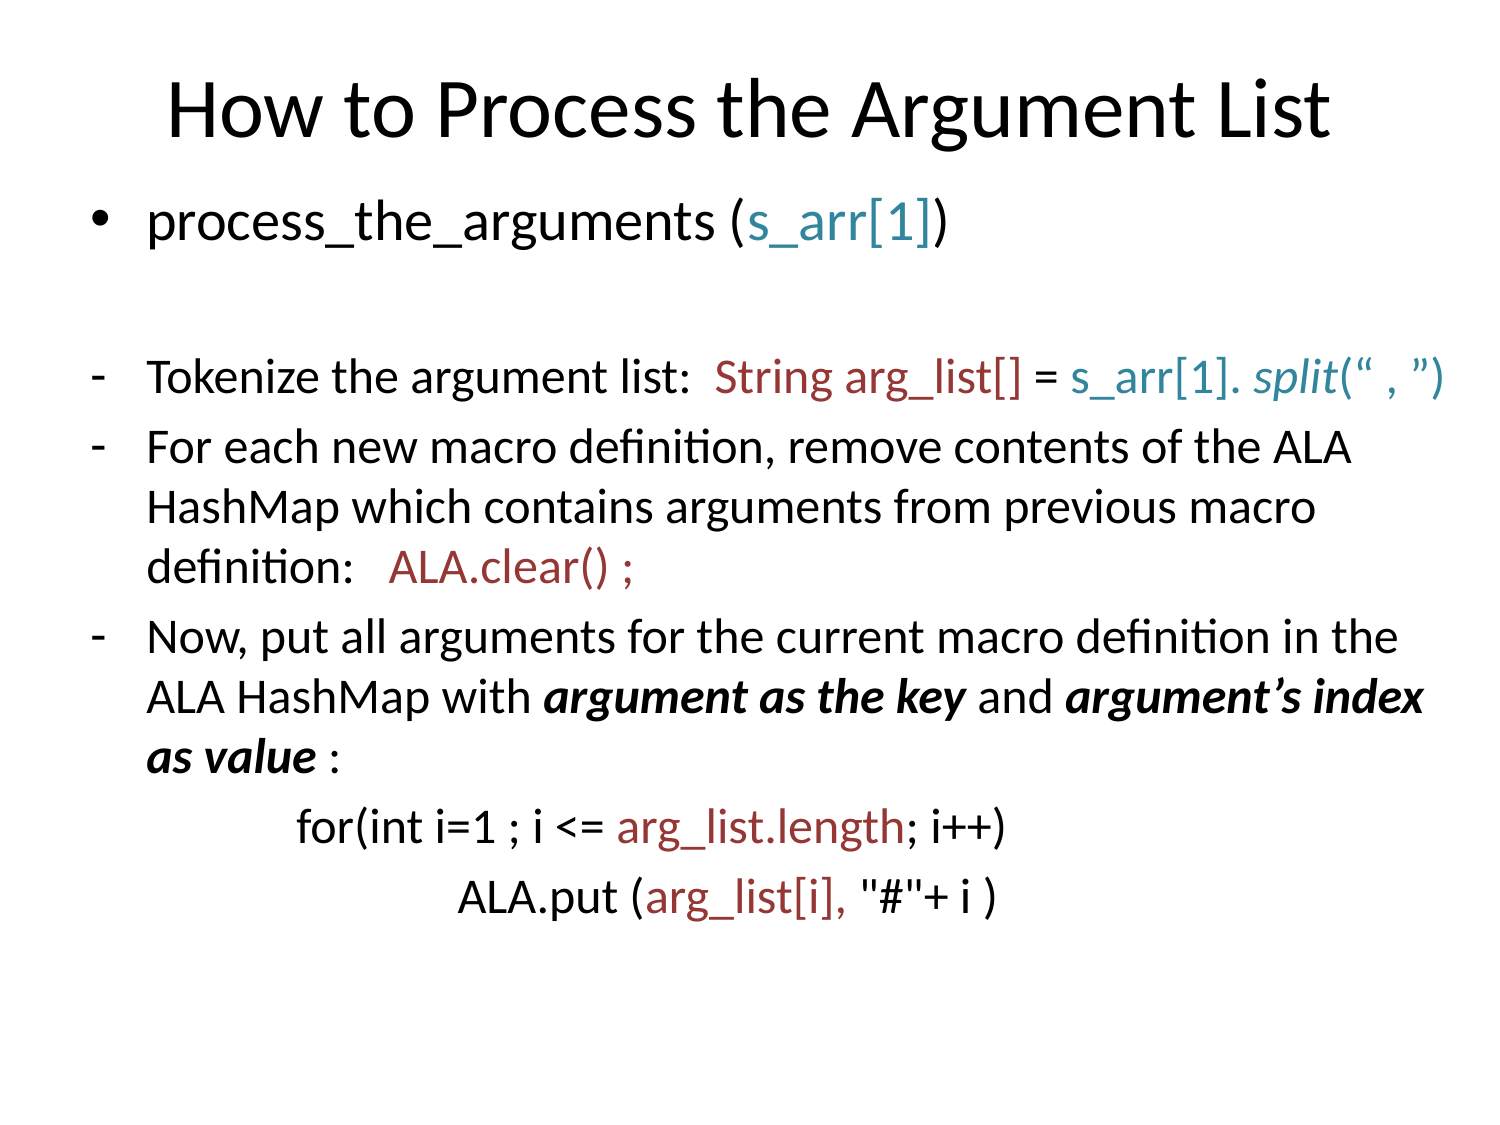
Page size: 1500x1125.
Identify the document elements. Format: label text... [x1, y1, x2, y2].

title How to Process the Argument List [75, 45, 1425, 163]
list process_the_arguments (s_arr[1]) Tokenize the argument list: String arg_list[] = s_arr[1]. split(“ , ”) For each new macro definition, remove contents of the ALA HashMap which contains arguments from previous macro definition: ALA.clear() ; Now, put all arguments for the current macro definition in the ALA HashMap with argument as the key and argument’s index as value : for(int i=1 ; i <= arg_list.length; i++) ALA.put (arg_list[i], "#"+ i ) [75, 174, 1463, 1005]
